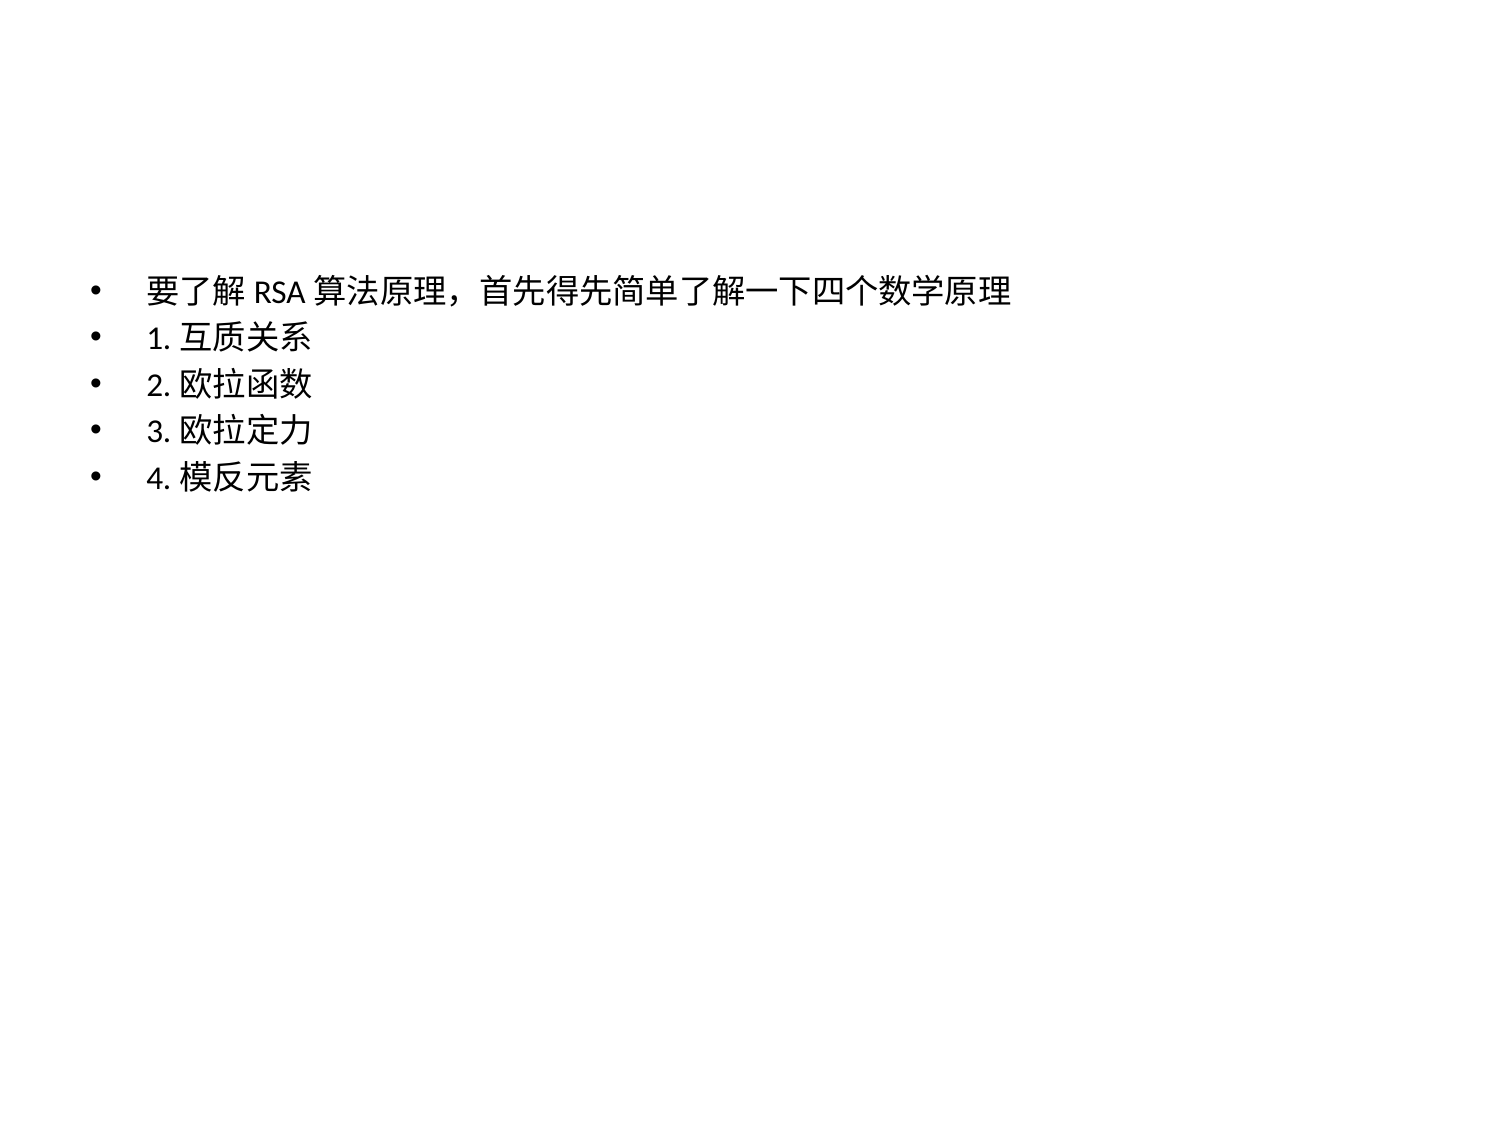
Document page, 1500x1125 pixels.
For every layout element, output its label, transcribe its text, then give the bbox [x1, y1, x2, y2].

list 要了解RSA算法原理，首先得先简单了解一下四个数学原理 1.互质关系 2.欧拉函数 3.欧拉定力 4.模反元素 [75, 262, 1425, 1005]
